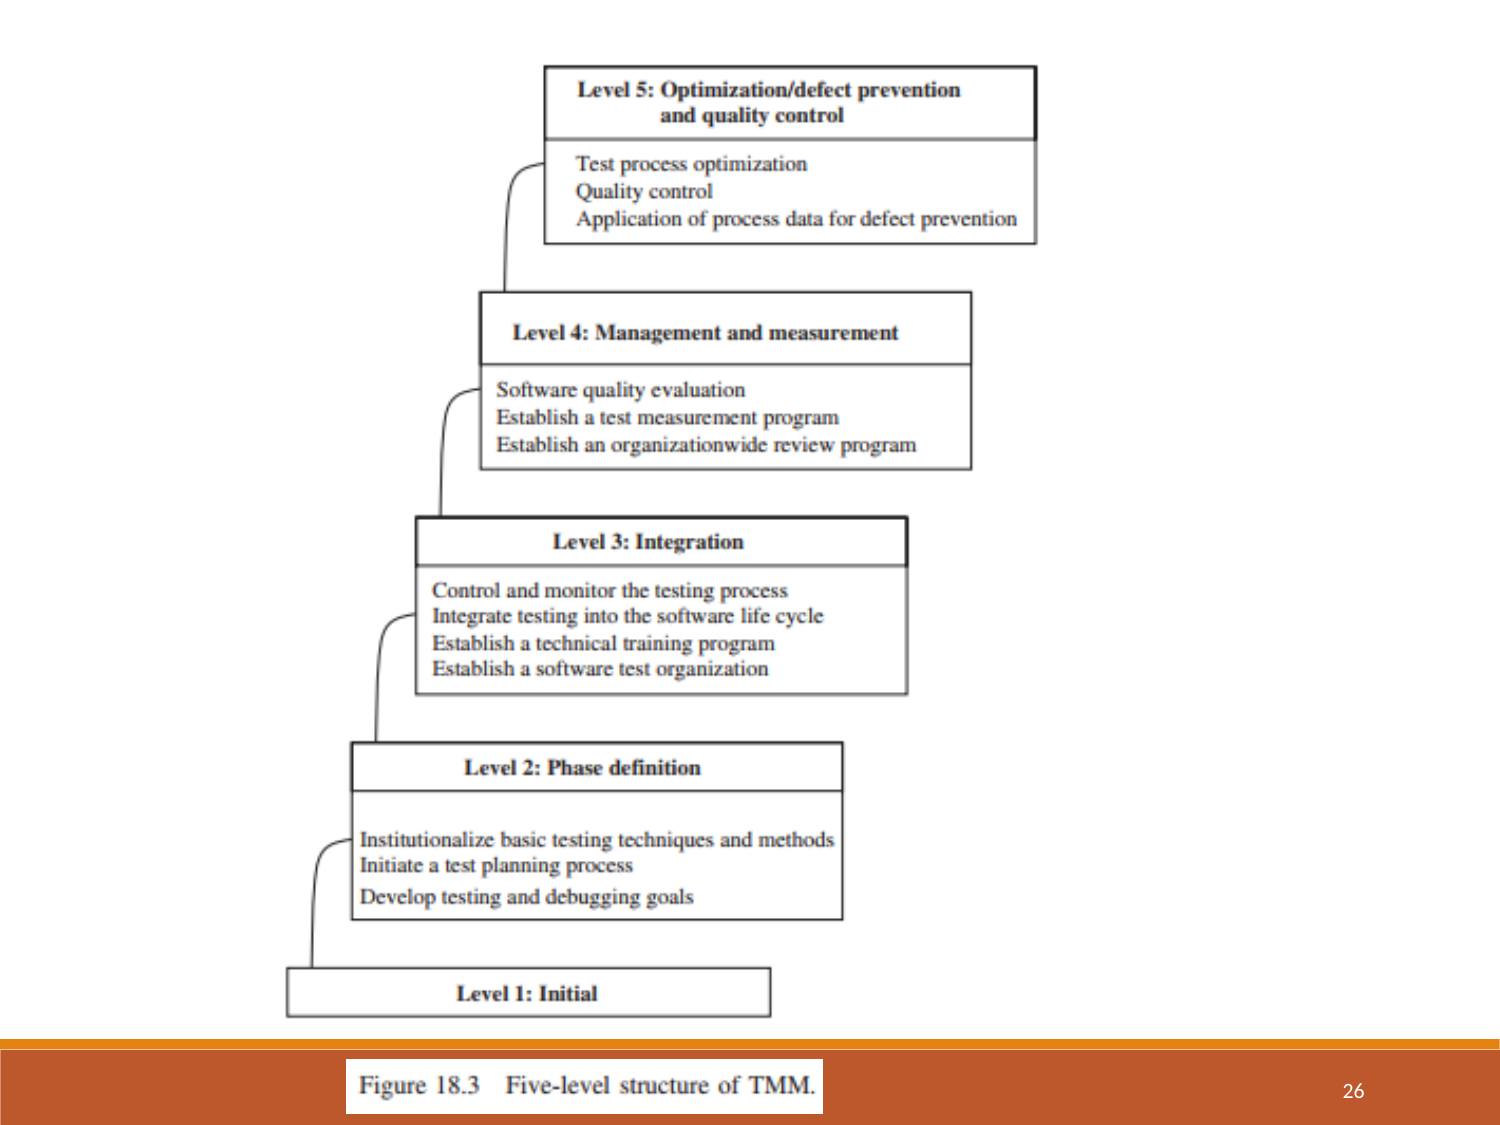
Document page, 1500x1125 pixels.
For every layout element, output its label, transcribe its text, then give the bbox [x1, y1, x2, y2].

picture [258, 32, 1054, 1030]
slide_number 26 [1218, 1059, 1380, 1120]
picture [346, 1059, 823, 1114]
